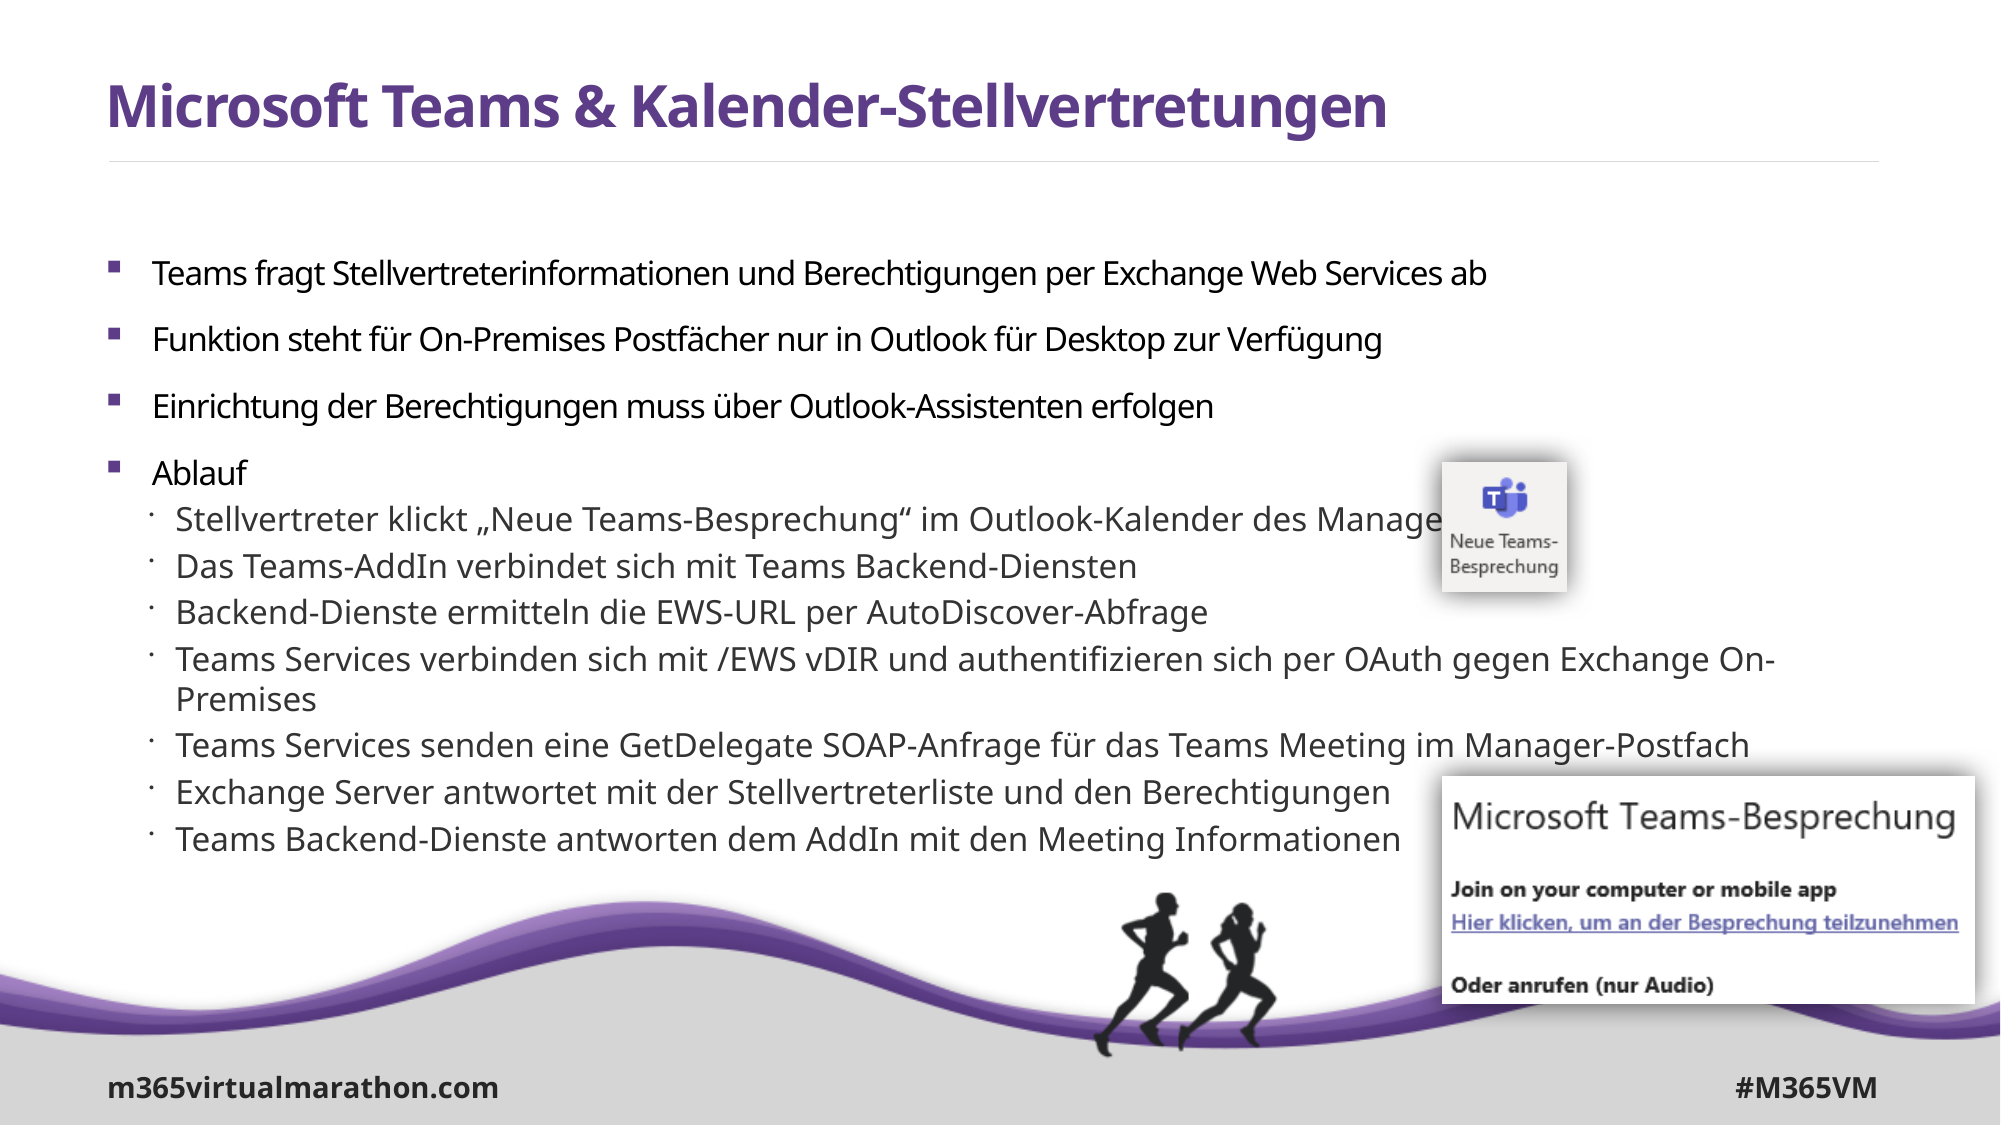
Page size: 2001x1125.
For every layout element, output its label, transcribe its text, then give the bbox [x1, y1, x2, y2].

picture [0, 0, 2001, 1125]
title Microsoft Teams & Kalender-Stellvertretungen [90, 52, 1880, 166]
list Teams fragt Stellvertreterinformationen und Berechtigungen per Exchange Web Services ab Funktion steht für On-Premises Postfächer nur in Outlook für Desktop zur Verfügung Einrichtung der Berechtigungen muss über Outlook-Assistenten erfolgen Ablauf Stellvertreter klickt „Neue Teams-Besprechung“ im Outlook-Kalender des Managers Das Teams-AddIn verbindet sich mit Teams Backend-Diensten Backend-Dienste ermitteln die EWS-URL per AutoDiscover-Abfrage Teams Services verbinden sich mit /EWS vDIR und authentifizieren sich per OAuth gegen Exchange On-Premises Teams Services senden eine GetDelegate SOAP-Anfrage für das Teams Meeting im Manager-Postfach Exchange Server antwortet mit der Stellvertreterliste und den Berechtigungen Teams Backend-Dienste antworten dem AddIn mit den Meeting Informationen [90, 204, 1880, 843]
